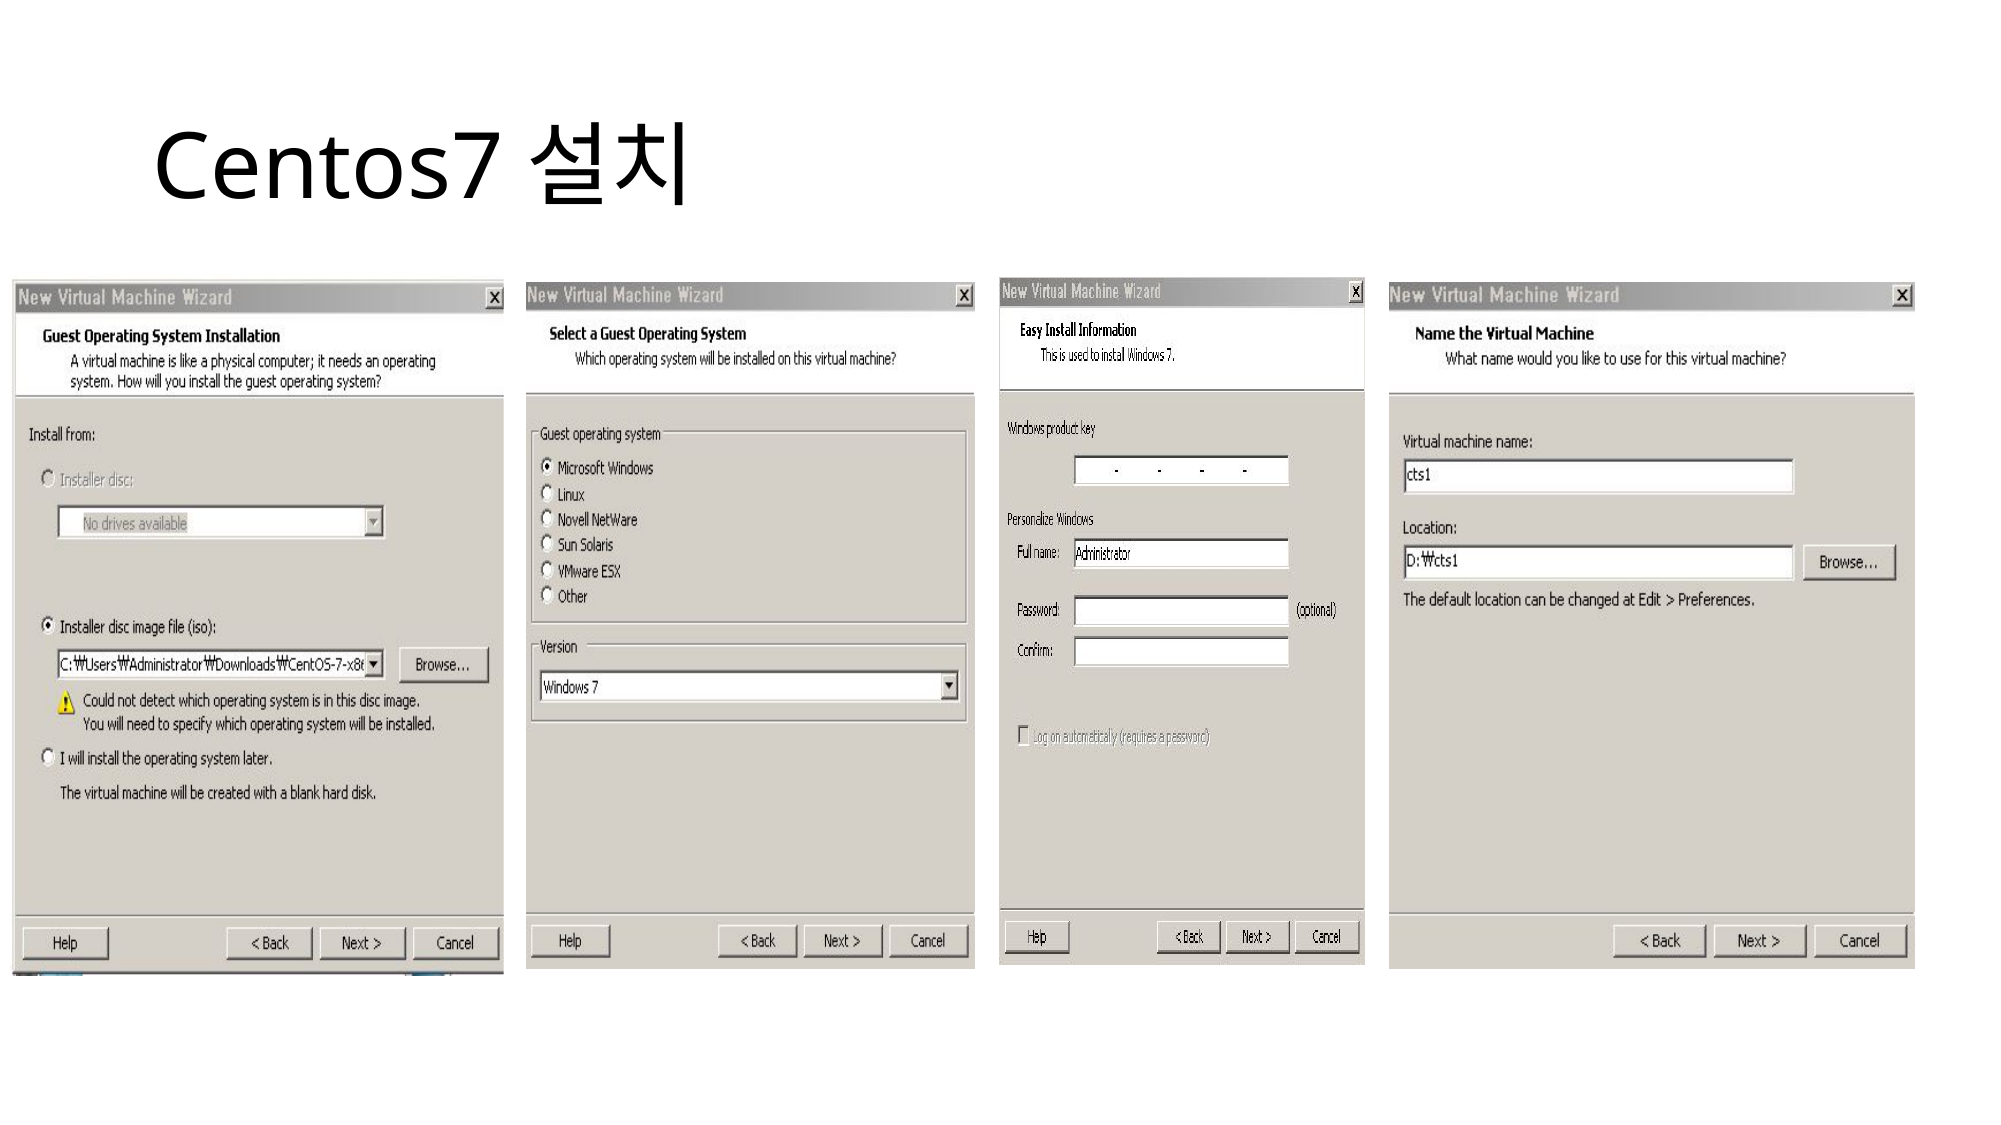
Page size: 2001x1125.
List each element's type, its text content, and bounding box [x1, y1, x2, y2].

picture [1389, 281, 1915, 969]
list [9, 274, 504, 976]
title Centos7설치 [137, 59, 1863, 278]
picture [526, 281, 976, 969]
picture [999, 276, 1366, 965]
